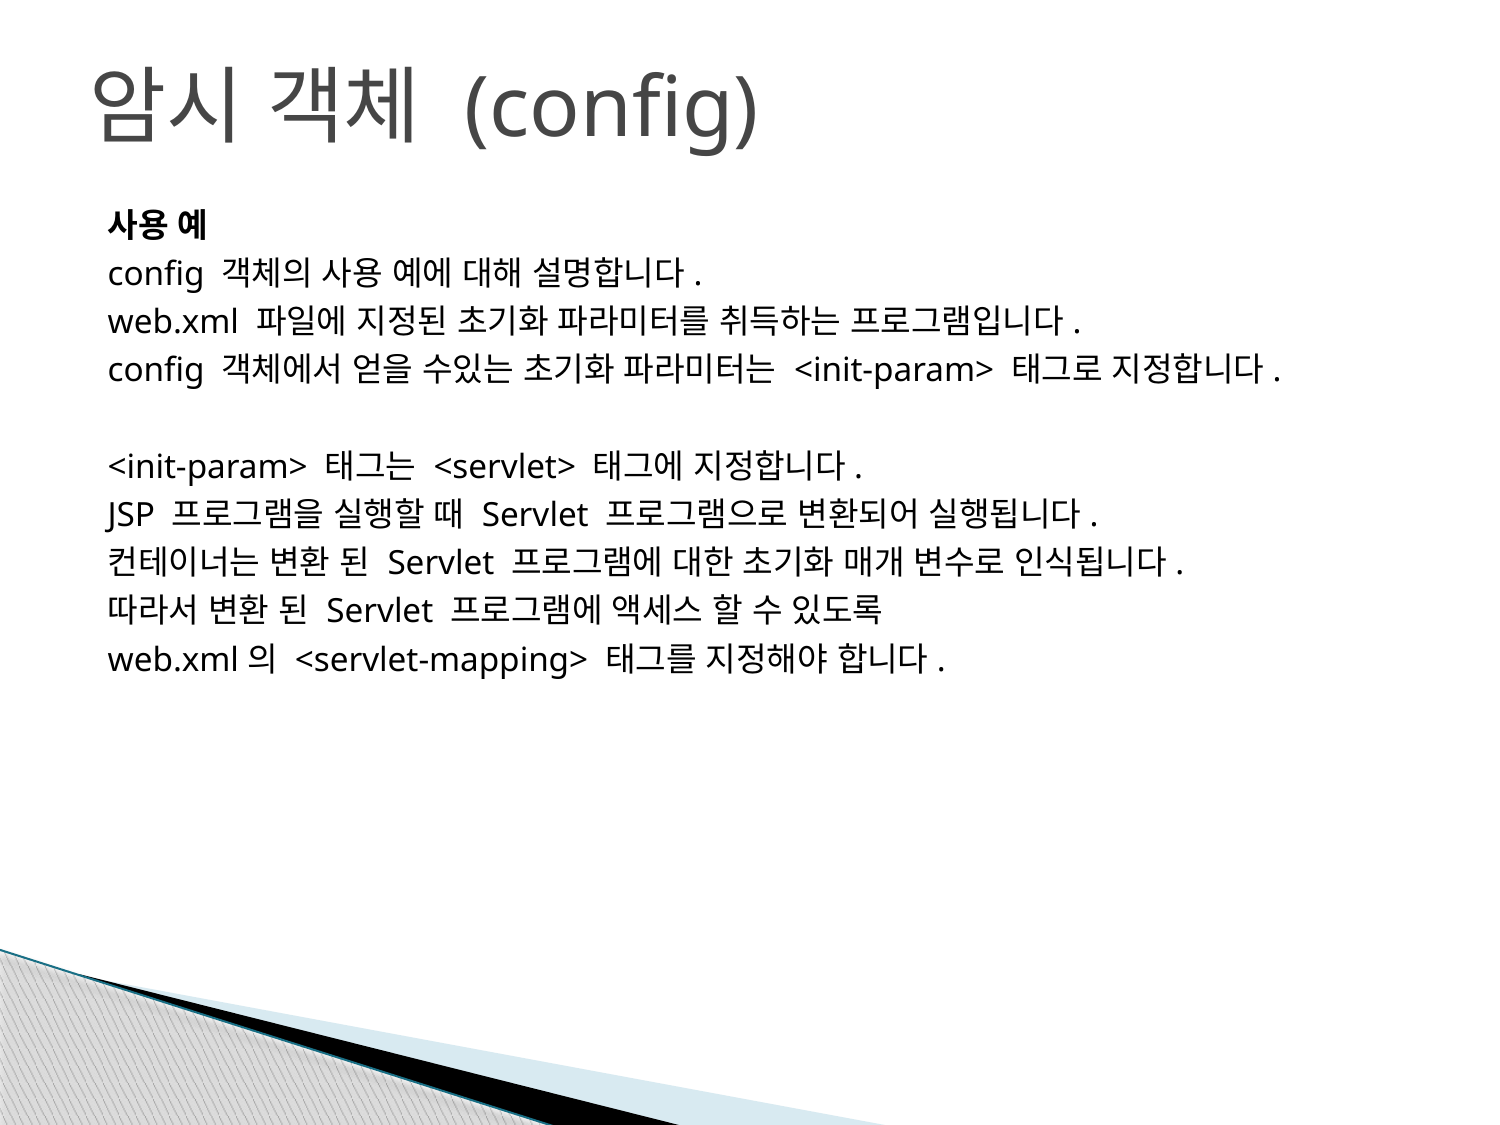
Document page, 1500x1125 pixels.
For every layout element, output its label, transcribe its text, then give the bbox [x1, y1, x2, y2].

title 암시 객체 (config) [75, 45, 1425, 161]
list 사용 예 config 객체의 사용 예에 대해 설명합니다. web.xml 파일에 지정된 초기화 파라미터를 취득하는 프로그램입니다. config 객체에서 얻을 수있는 초기화 파라미터는 <init-param> 태그로 지정합니다. <init-param> 태그는 <servlet> 태그에 지정합니다. JSP 프로그램을 실행할 때 Servlet 프로그램으로 변환되어 실행됩니다. 컨테이너는 변환 된 Servlet 프로그램에 대한 초기화 매개 변수로 인식됩니다. 따라서 변환 된 Servlet 프로그램에 액세스 할 수 있도록 web.xml의 <servlet-mapping> 태그를 지정해야 합니다. [75, 196, 1425, 1071]
